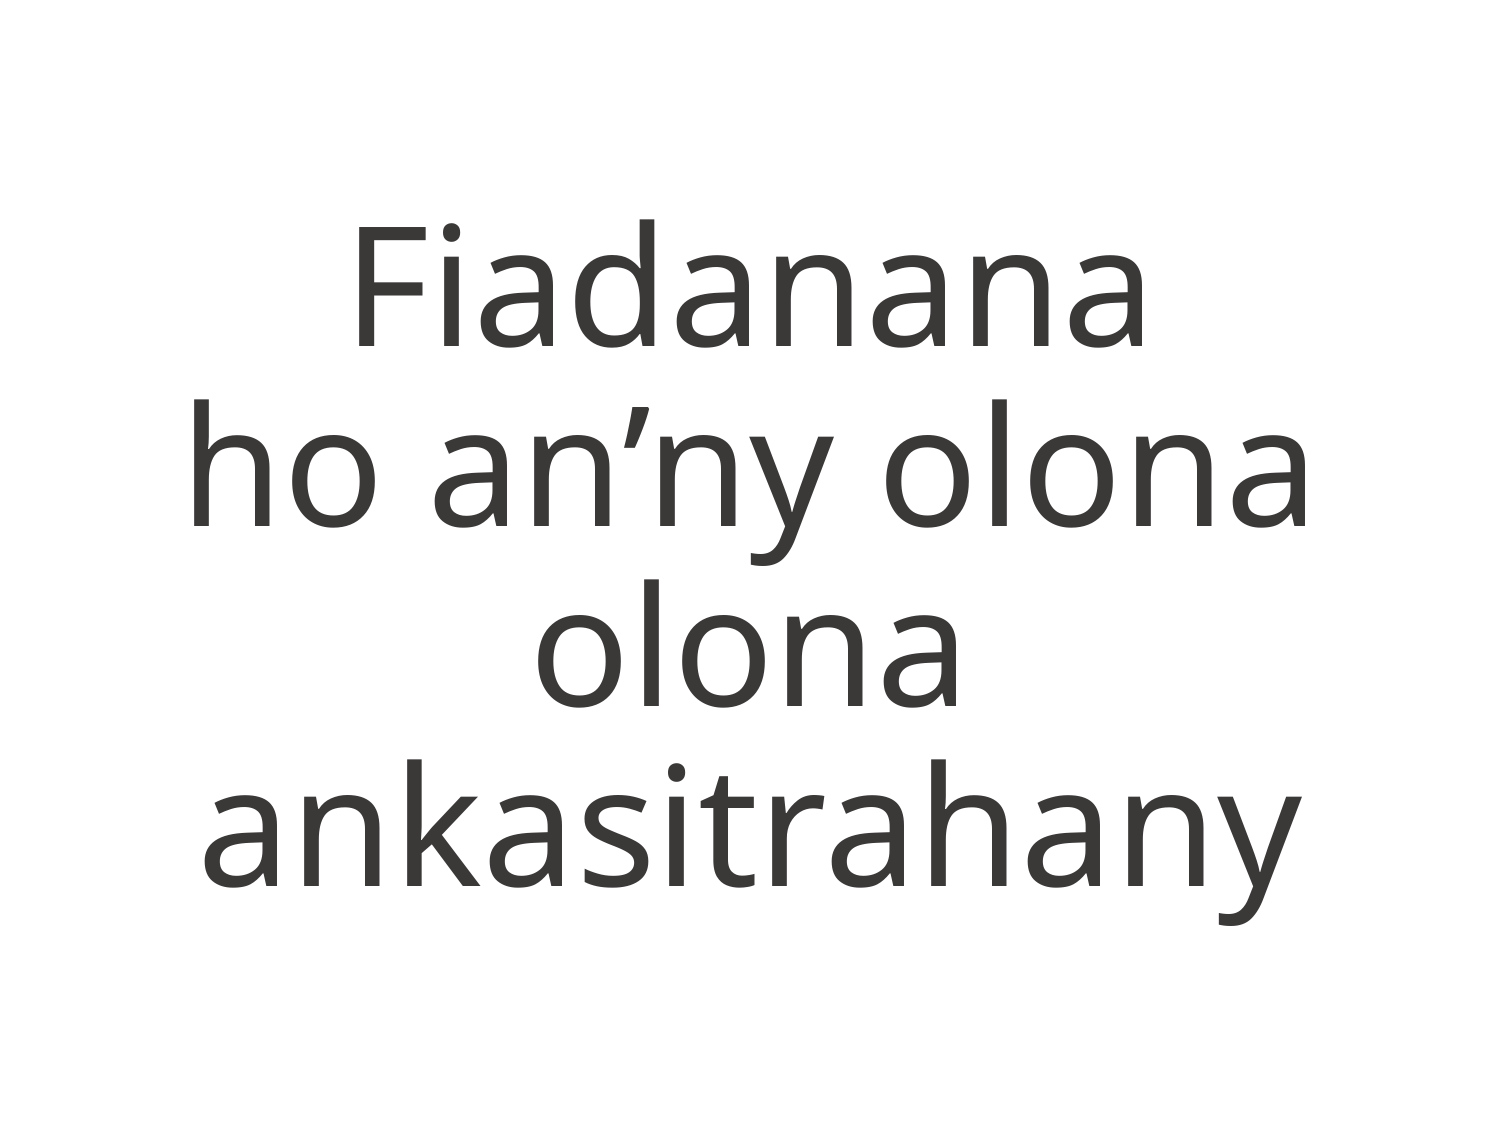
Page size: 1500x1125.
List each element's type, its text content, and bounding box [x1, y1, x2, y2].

title Fiadanana ho an’ny olona olona ankasitrahany [103, 453, 1397, 672]
